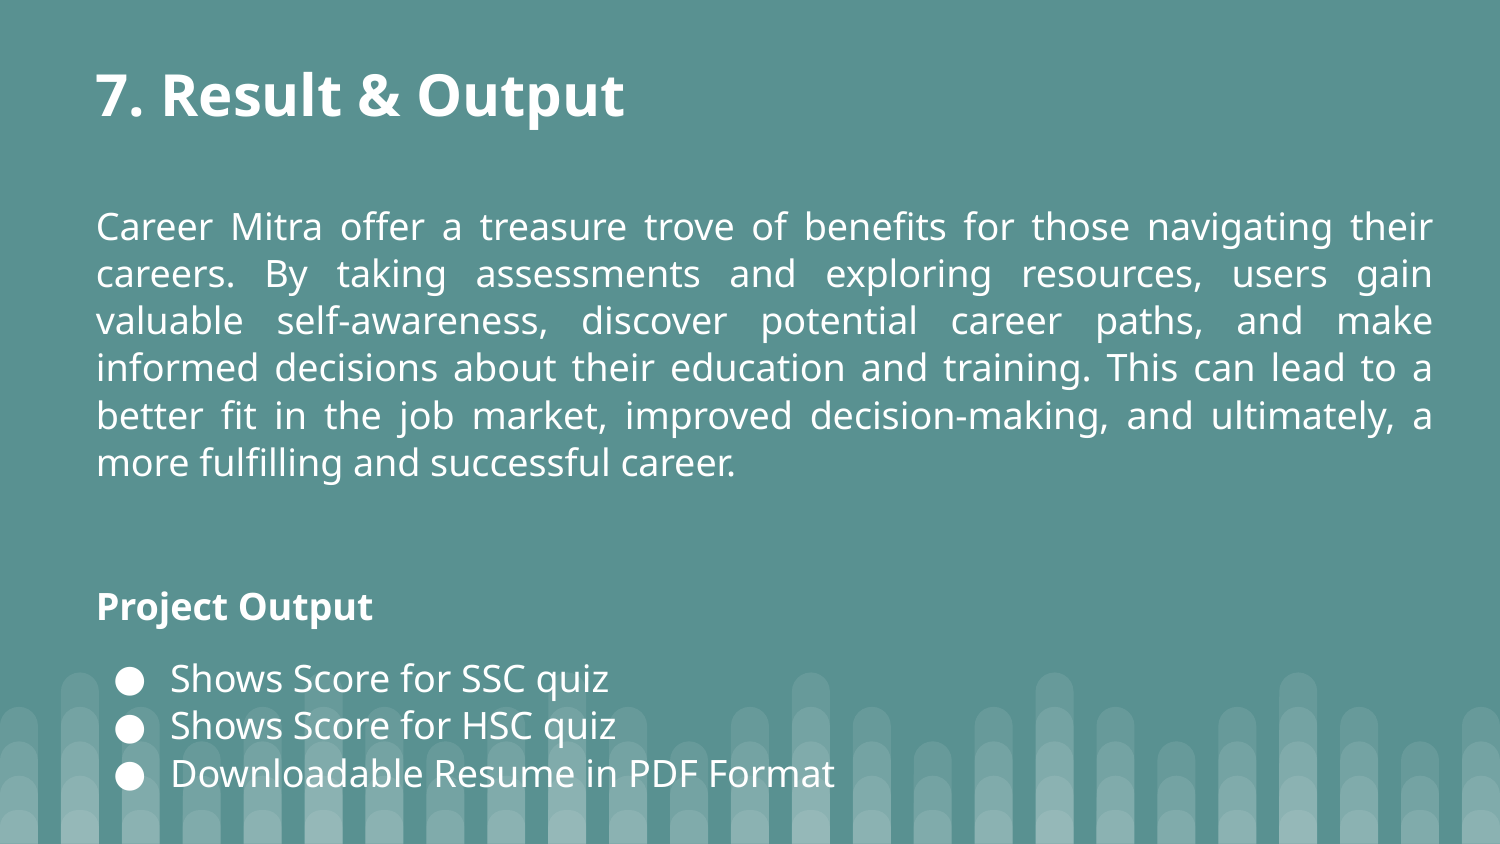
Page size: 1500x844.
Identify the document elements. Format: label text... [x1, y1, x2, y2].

list Career Mitra offer a treasure trove of benefits for those navigating their careers. By taking assessments and exploring resources, users gain valuable self-awareness, discover potential career paths, and make informed decisions about their education and training. This can lead to a better fit in the job market, improved decision-making, and ultimately, a more fulfilling and successful career. Project Output Shows Score for SSC quiz Shows Score for HSC quiz Downloadable Resume in PDF Format [80, 185, 1449, 815]
list 7. Result & Output [80, 33, 1123, 144]
